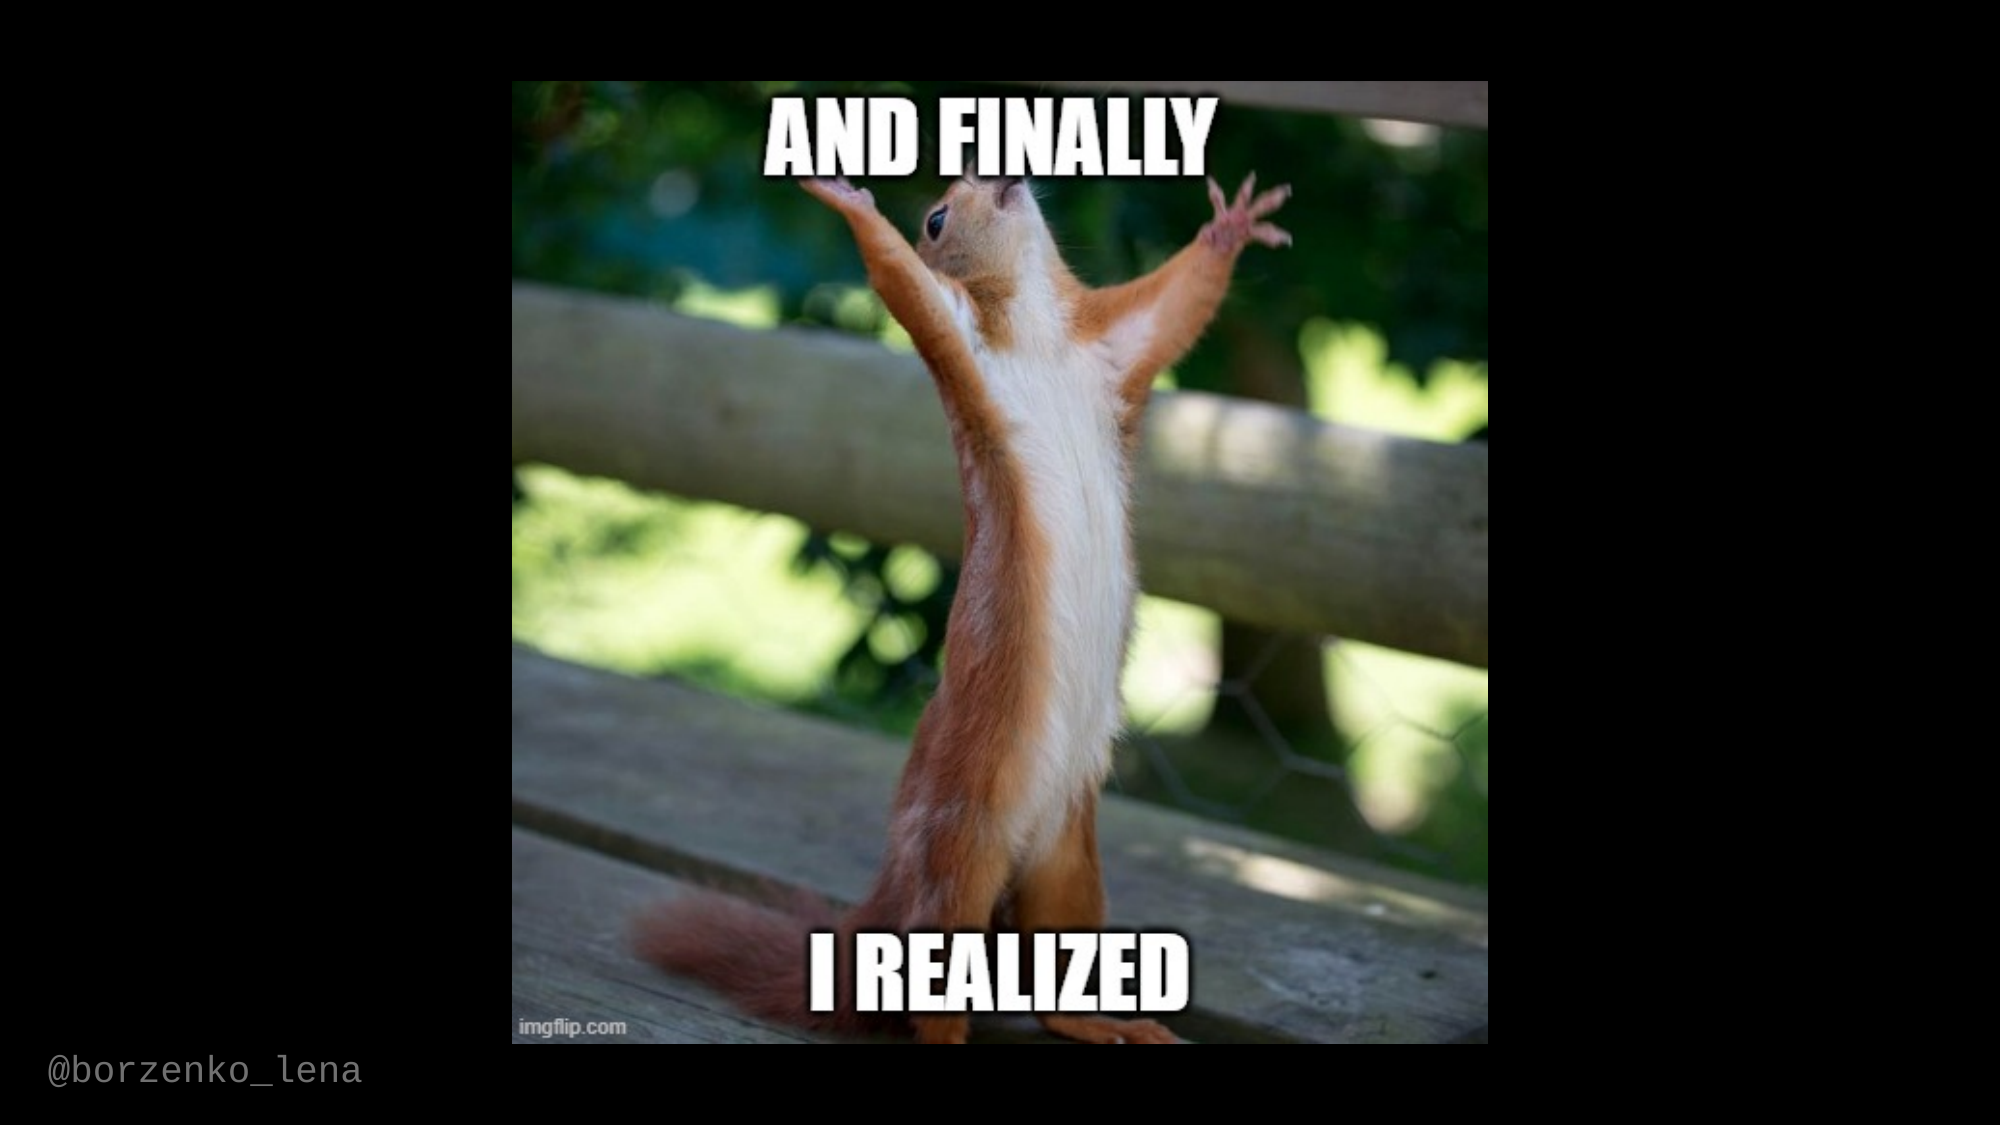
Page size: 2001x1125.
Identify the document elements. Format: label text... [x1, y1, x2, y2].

picture [512, 81, 1488, 1044]
slide_number @borzenko_lena [33, 1037, 484, 1098]
